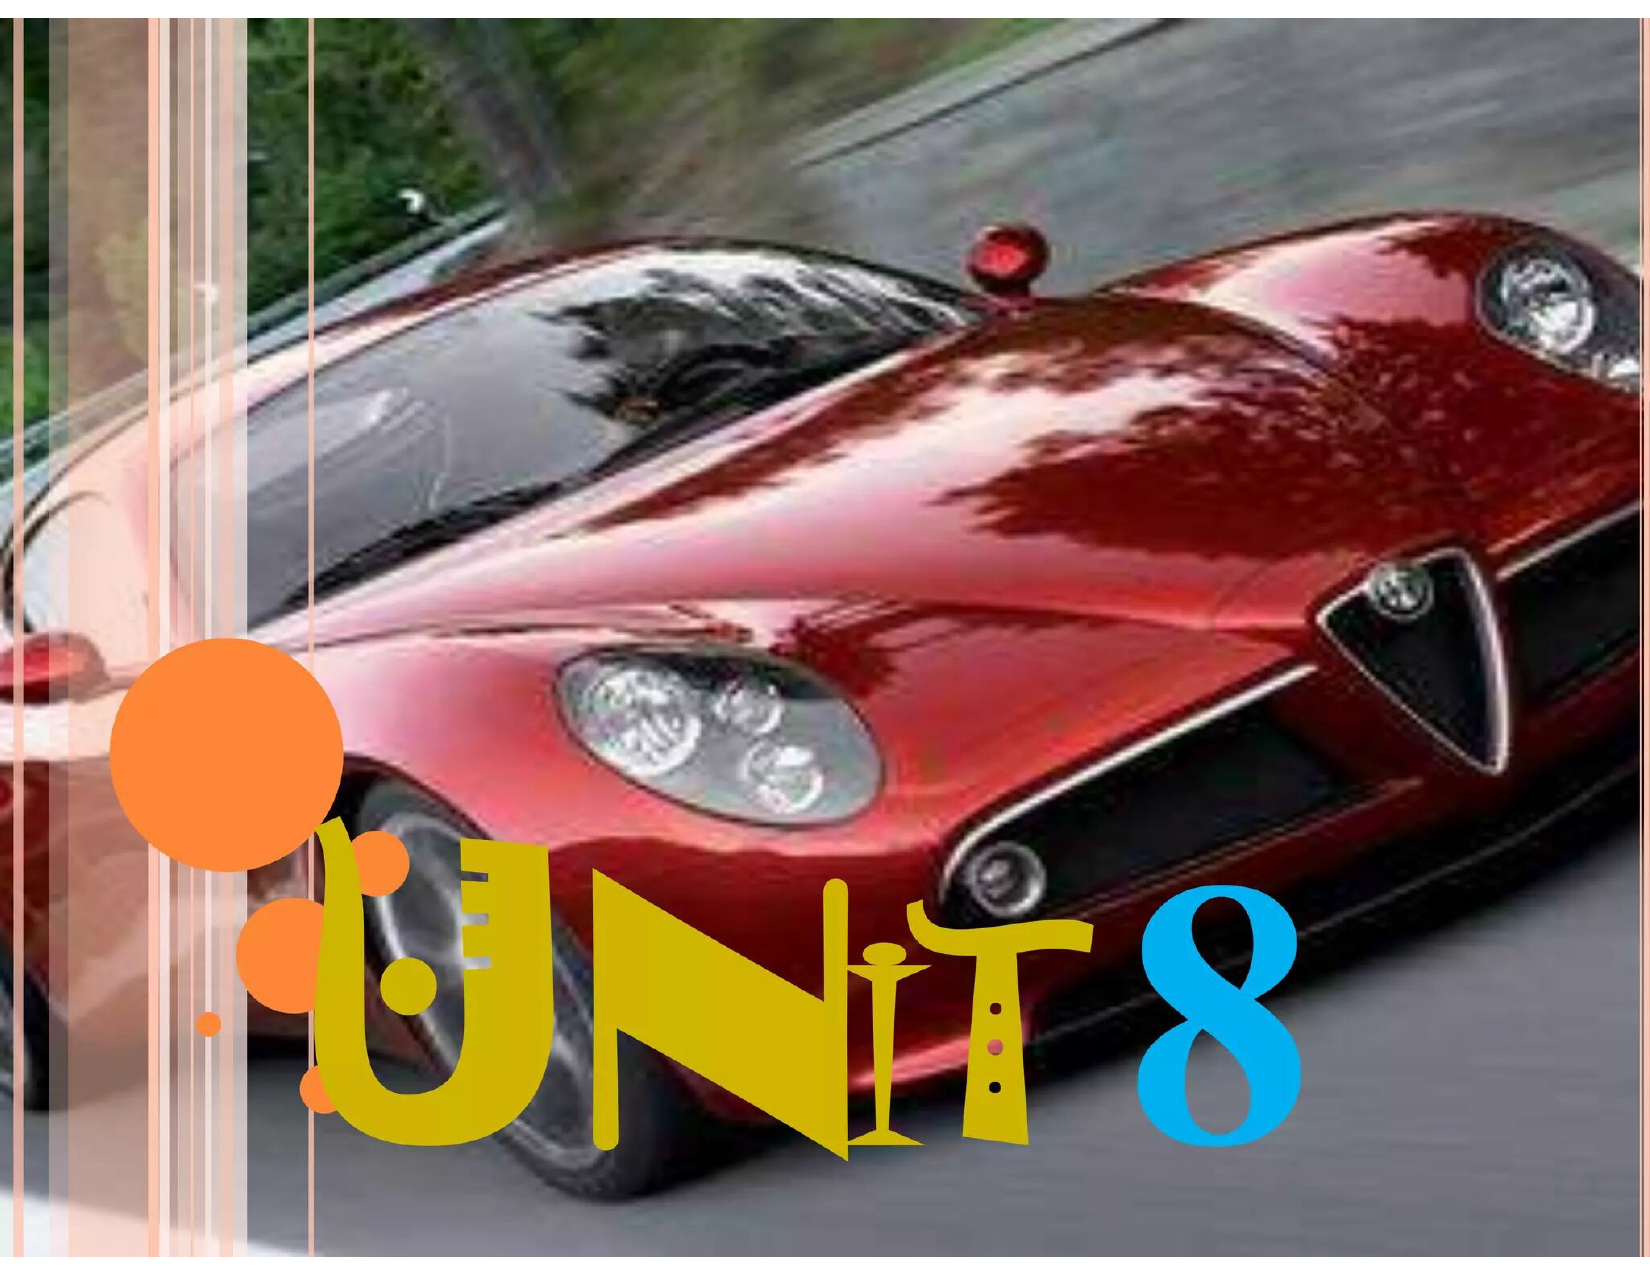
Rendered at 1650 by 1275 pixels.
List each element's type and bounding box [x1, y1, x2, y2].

text_box [0, 18, 1650, 1257]
